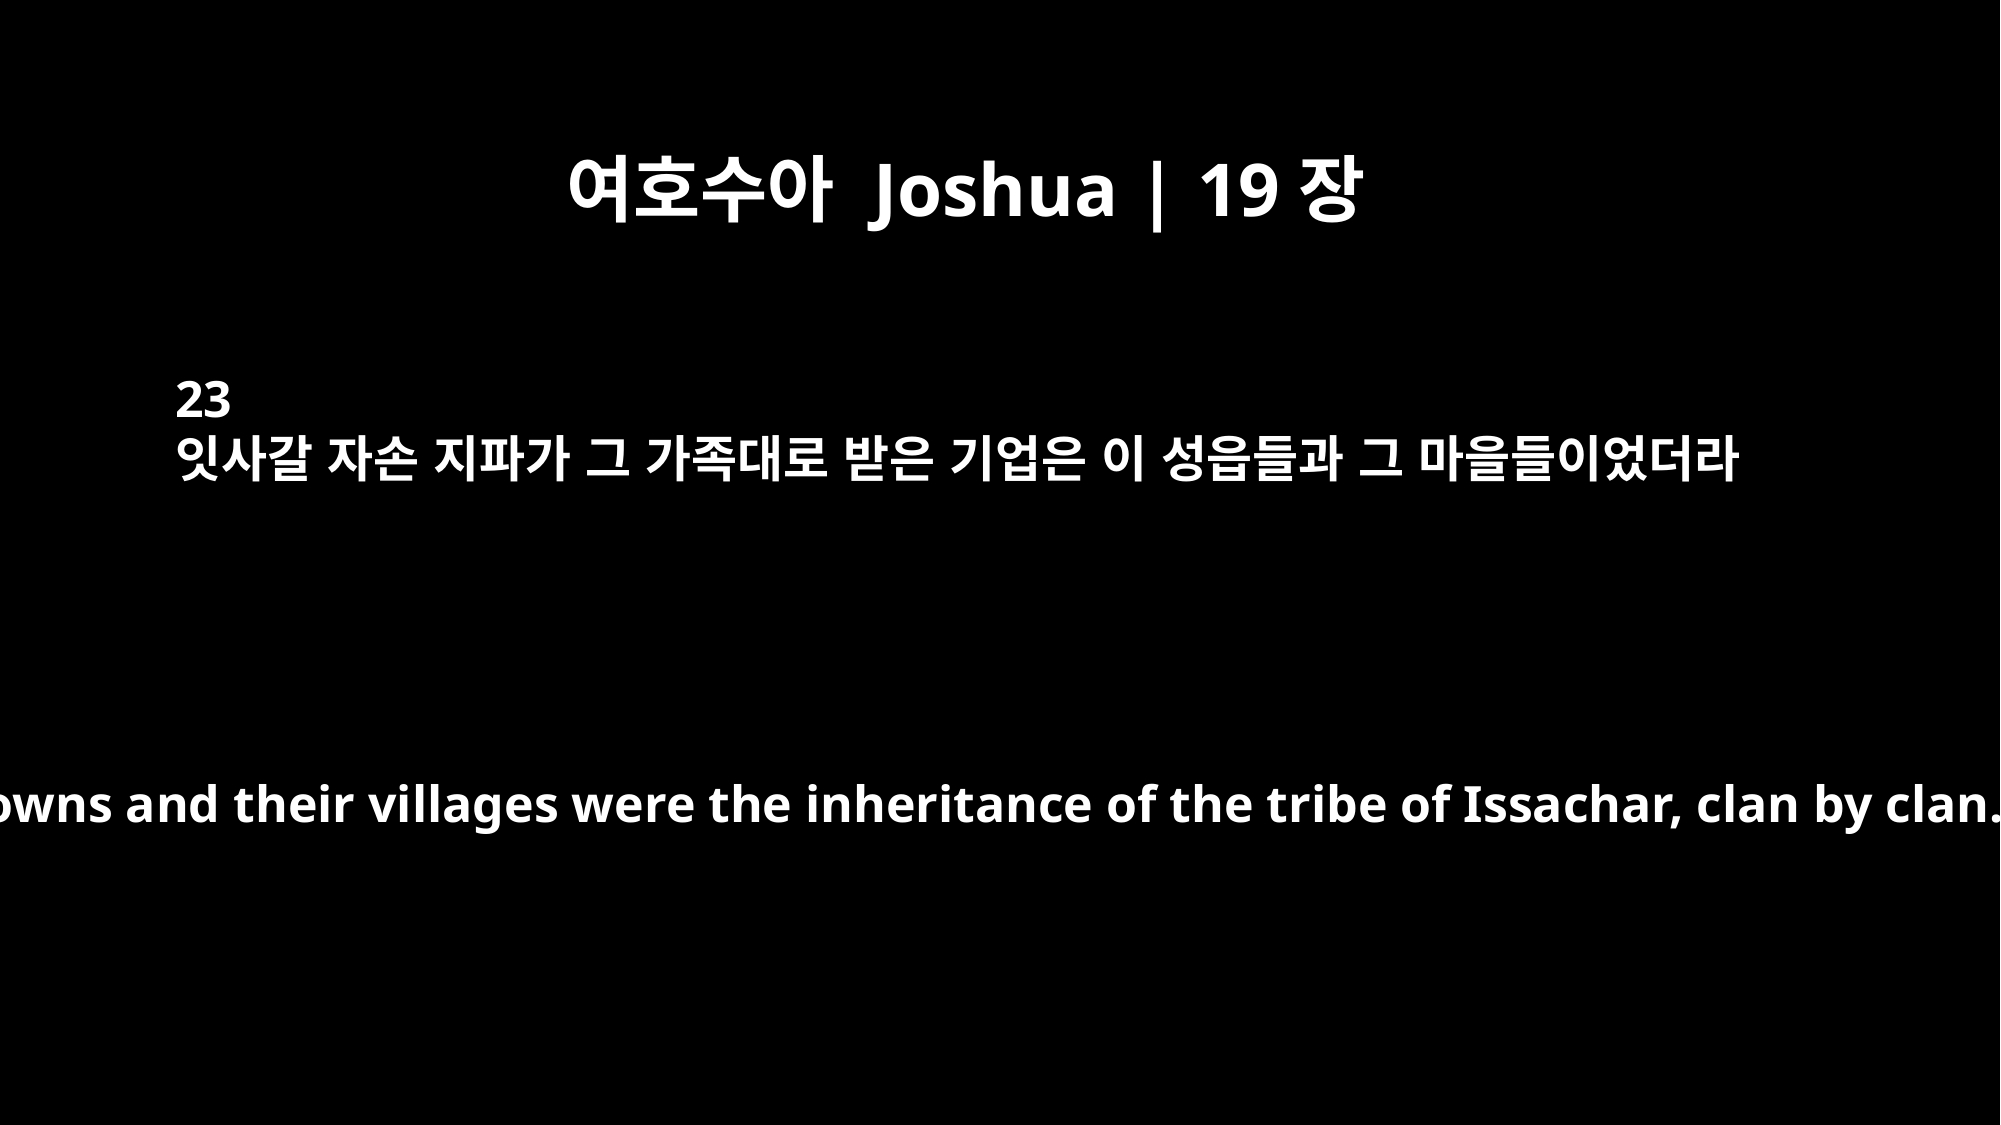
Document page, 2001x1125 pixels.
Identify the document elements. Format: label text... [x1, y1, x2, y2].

text_box 23 잇사갈 자손 지파가 그 가족대로 받은 기업은 이 성읍들과 그 마을들이었더라 [160, 359, 1757, 495]
text_box 여호수아 Joshua | 19장 [551, 136, 1381, 239]
text_box These towns and their villages were the inheritance of the tribe of Issachar, clan by clan. [0, 764, 2000, 840]
